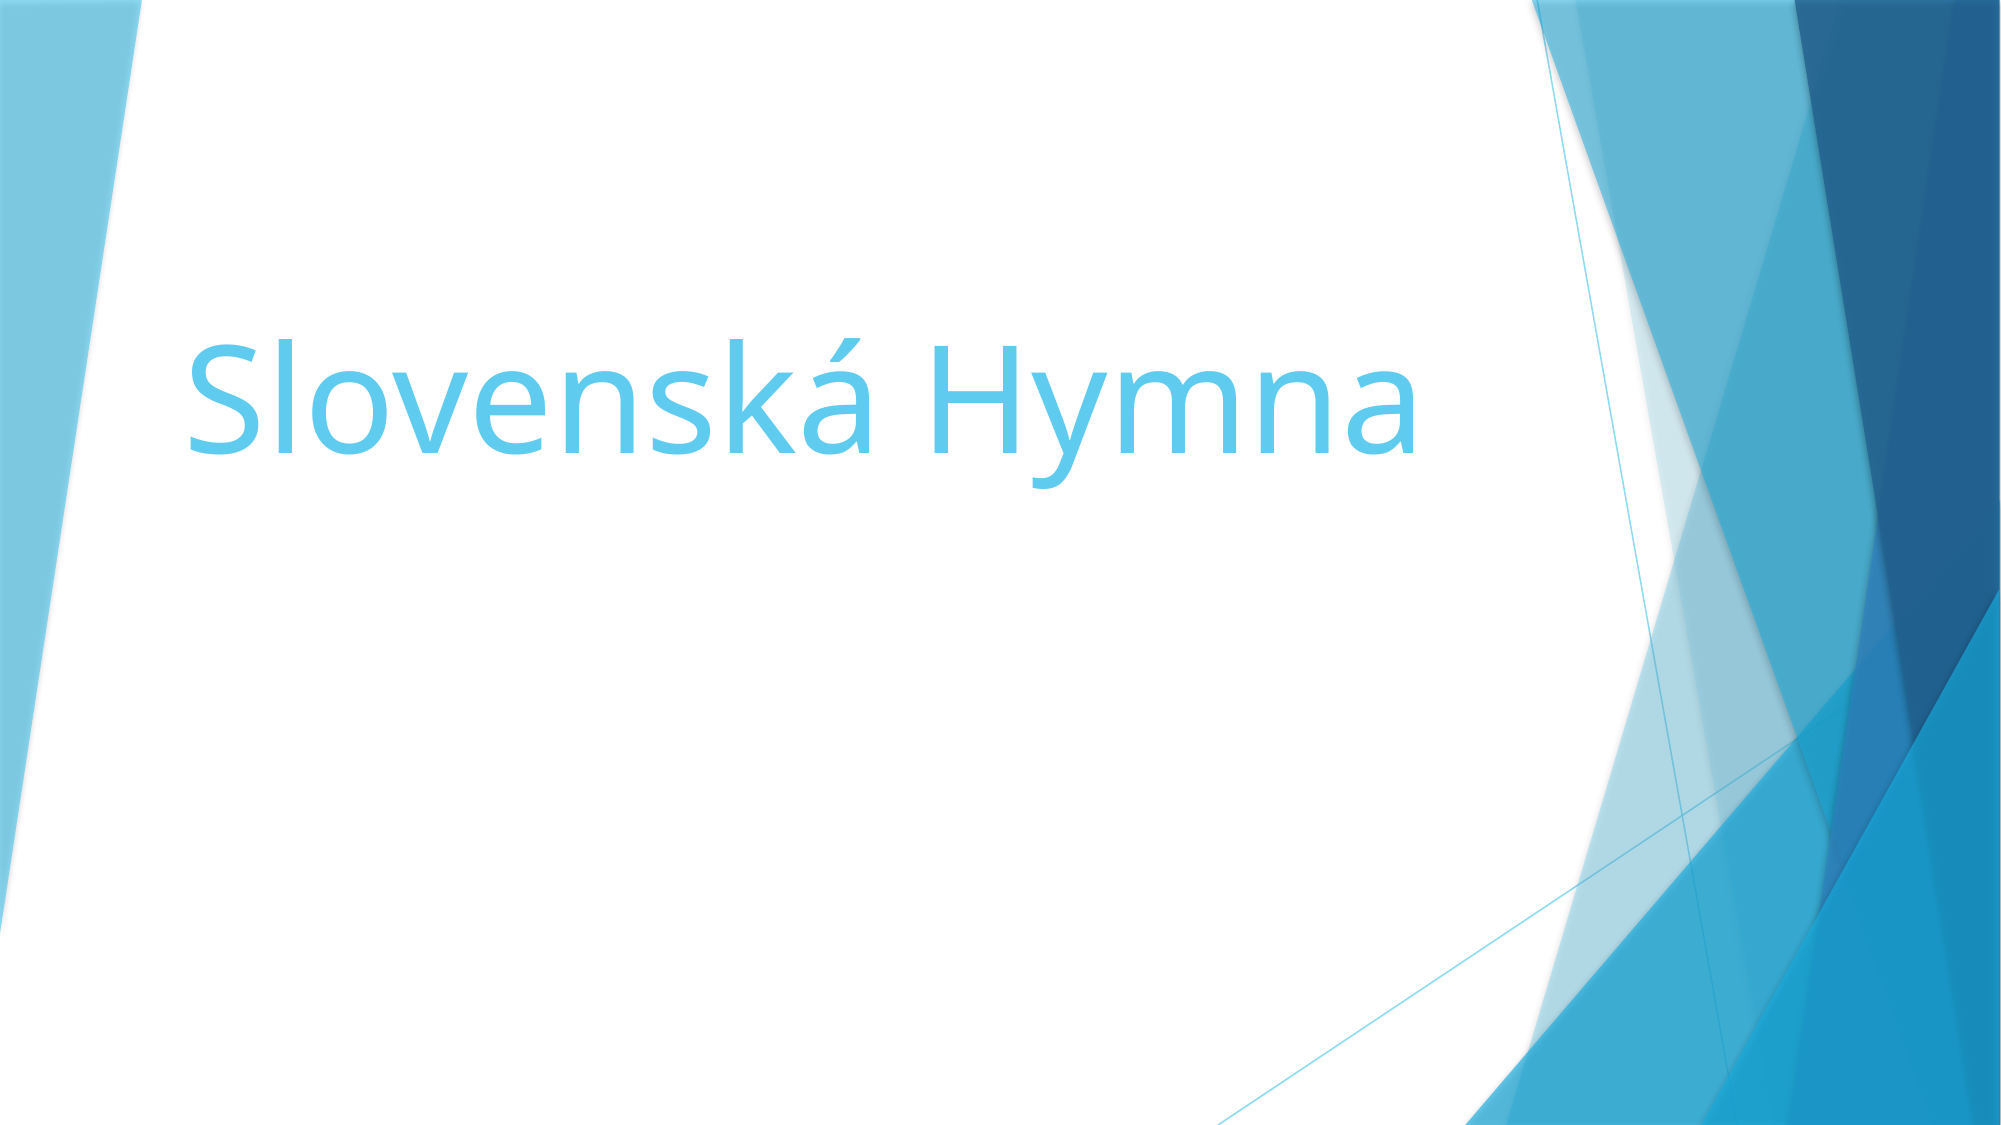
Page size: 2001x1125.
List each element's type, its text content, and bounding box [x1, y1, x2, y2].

title Slovenská Hymna [166, 221, 1442, 492]
